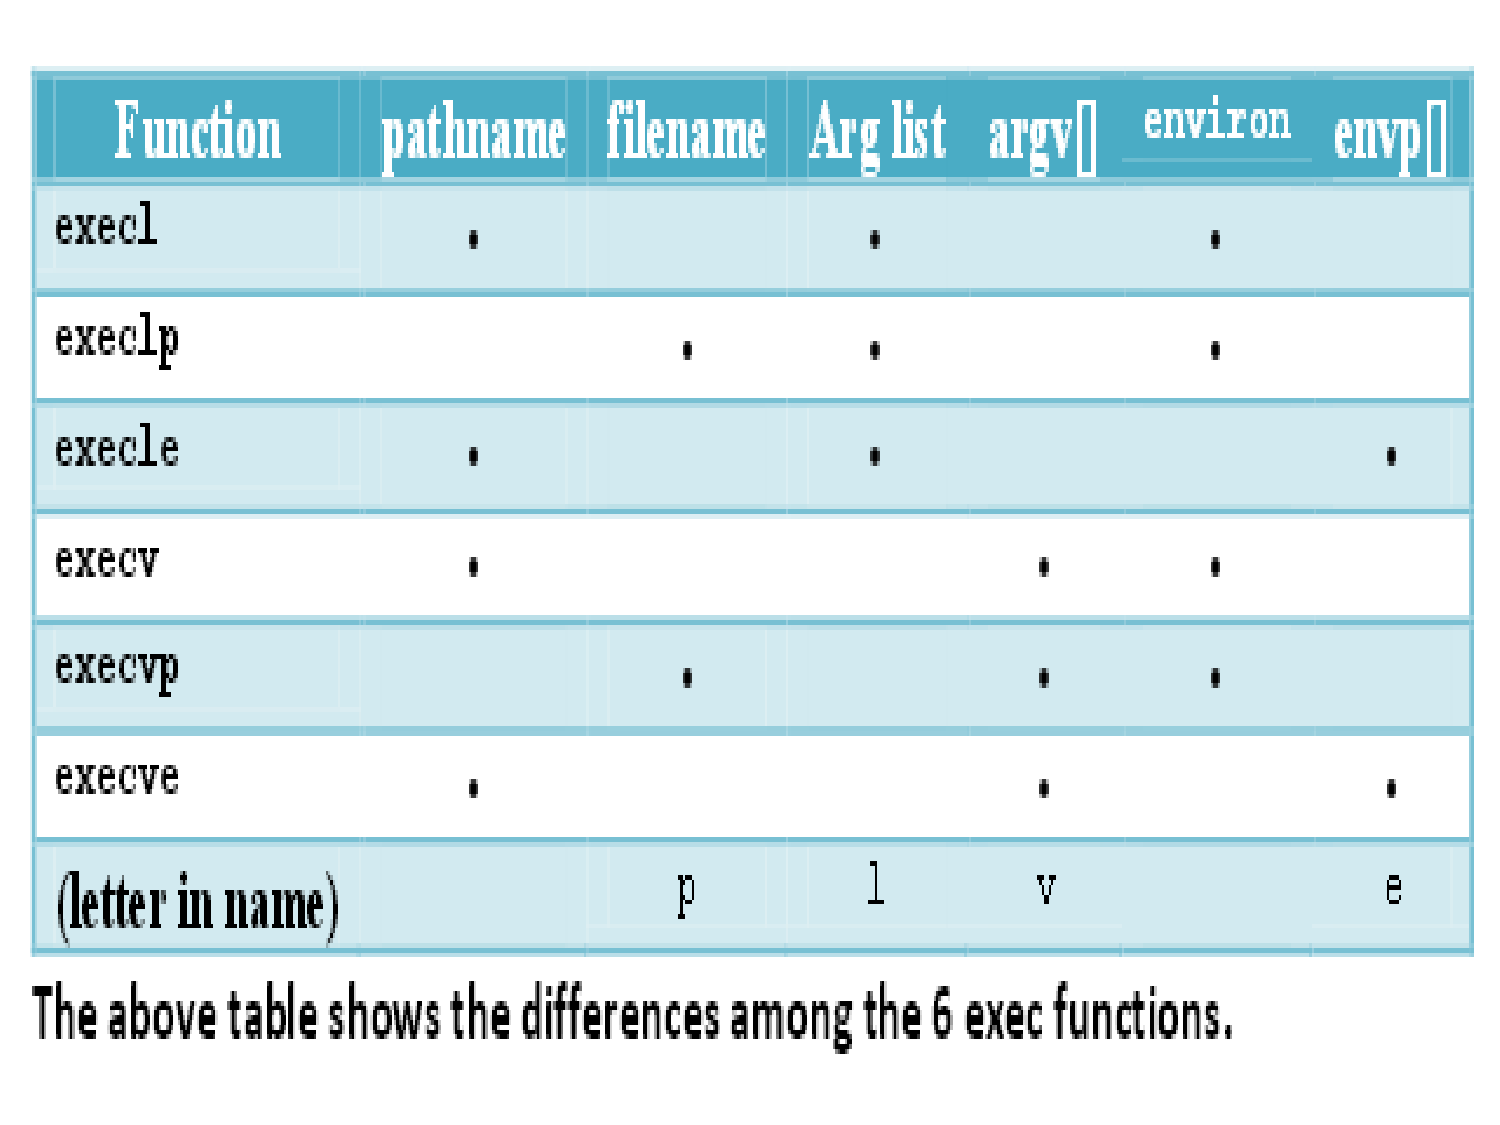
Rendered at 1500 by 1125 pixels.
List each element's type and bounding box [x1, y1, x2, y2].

list [0, 0, 1500, 1088]
